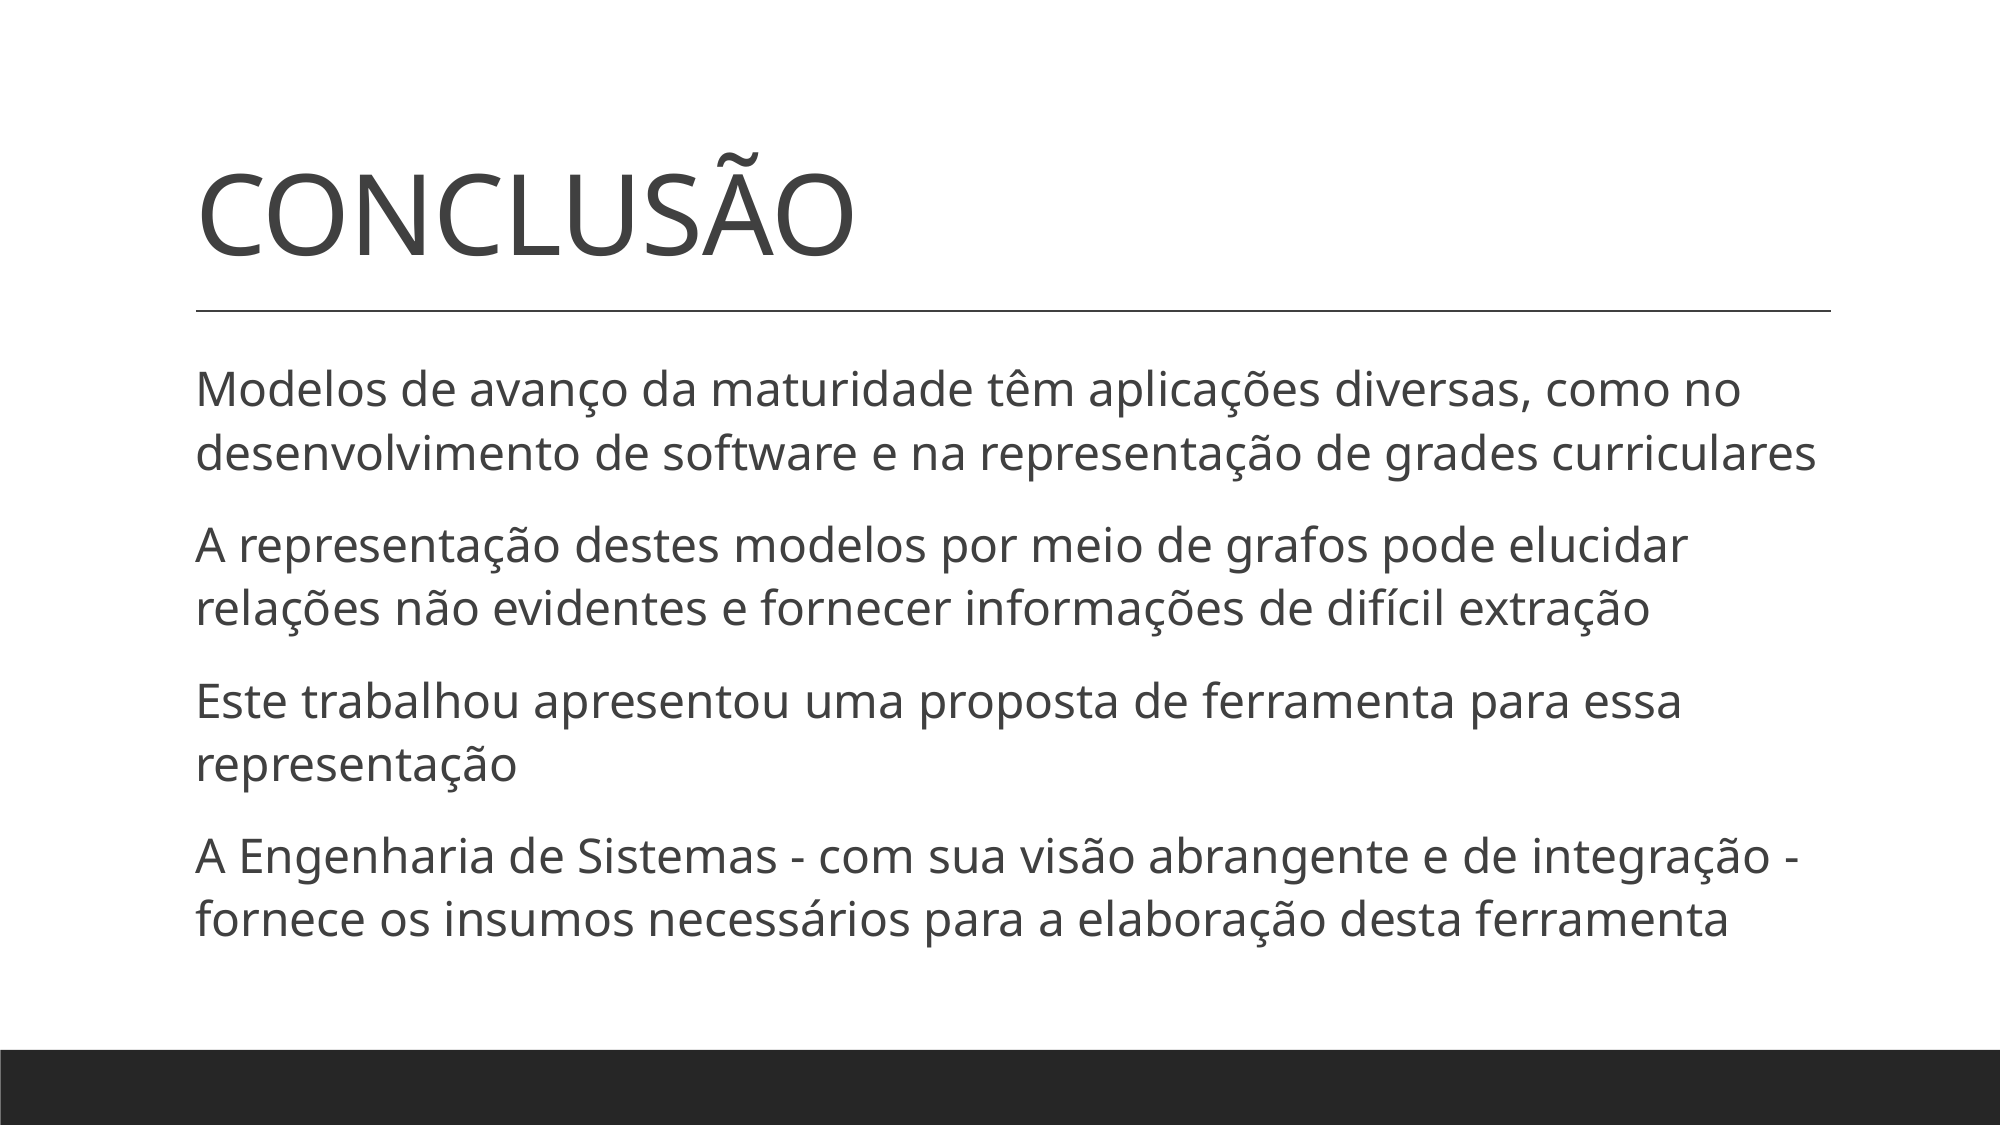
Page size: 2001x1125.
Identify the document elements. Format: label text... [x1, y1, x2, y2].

title CONCLUSÃO [180, 47, 1830, 285]
list Modelos de avanço da maturidade têm aplicações diversas, como no desenvolvimento de software e na representação de grades curriculares A representação destes modelos por meio de grafos pode elucidar relações não evidentes e fornecer informações de difícil extração Este trabalhou apresentou uma proposta de ferramenta para essa representação A Engenharia de Sistemas - com sua visão abrangente e de integração - fornece os insumos necessários para a elaboração desta ferramenta [180, 345, 1830, 963]
